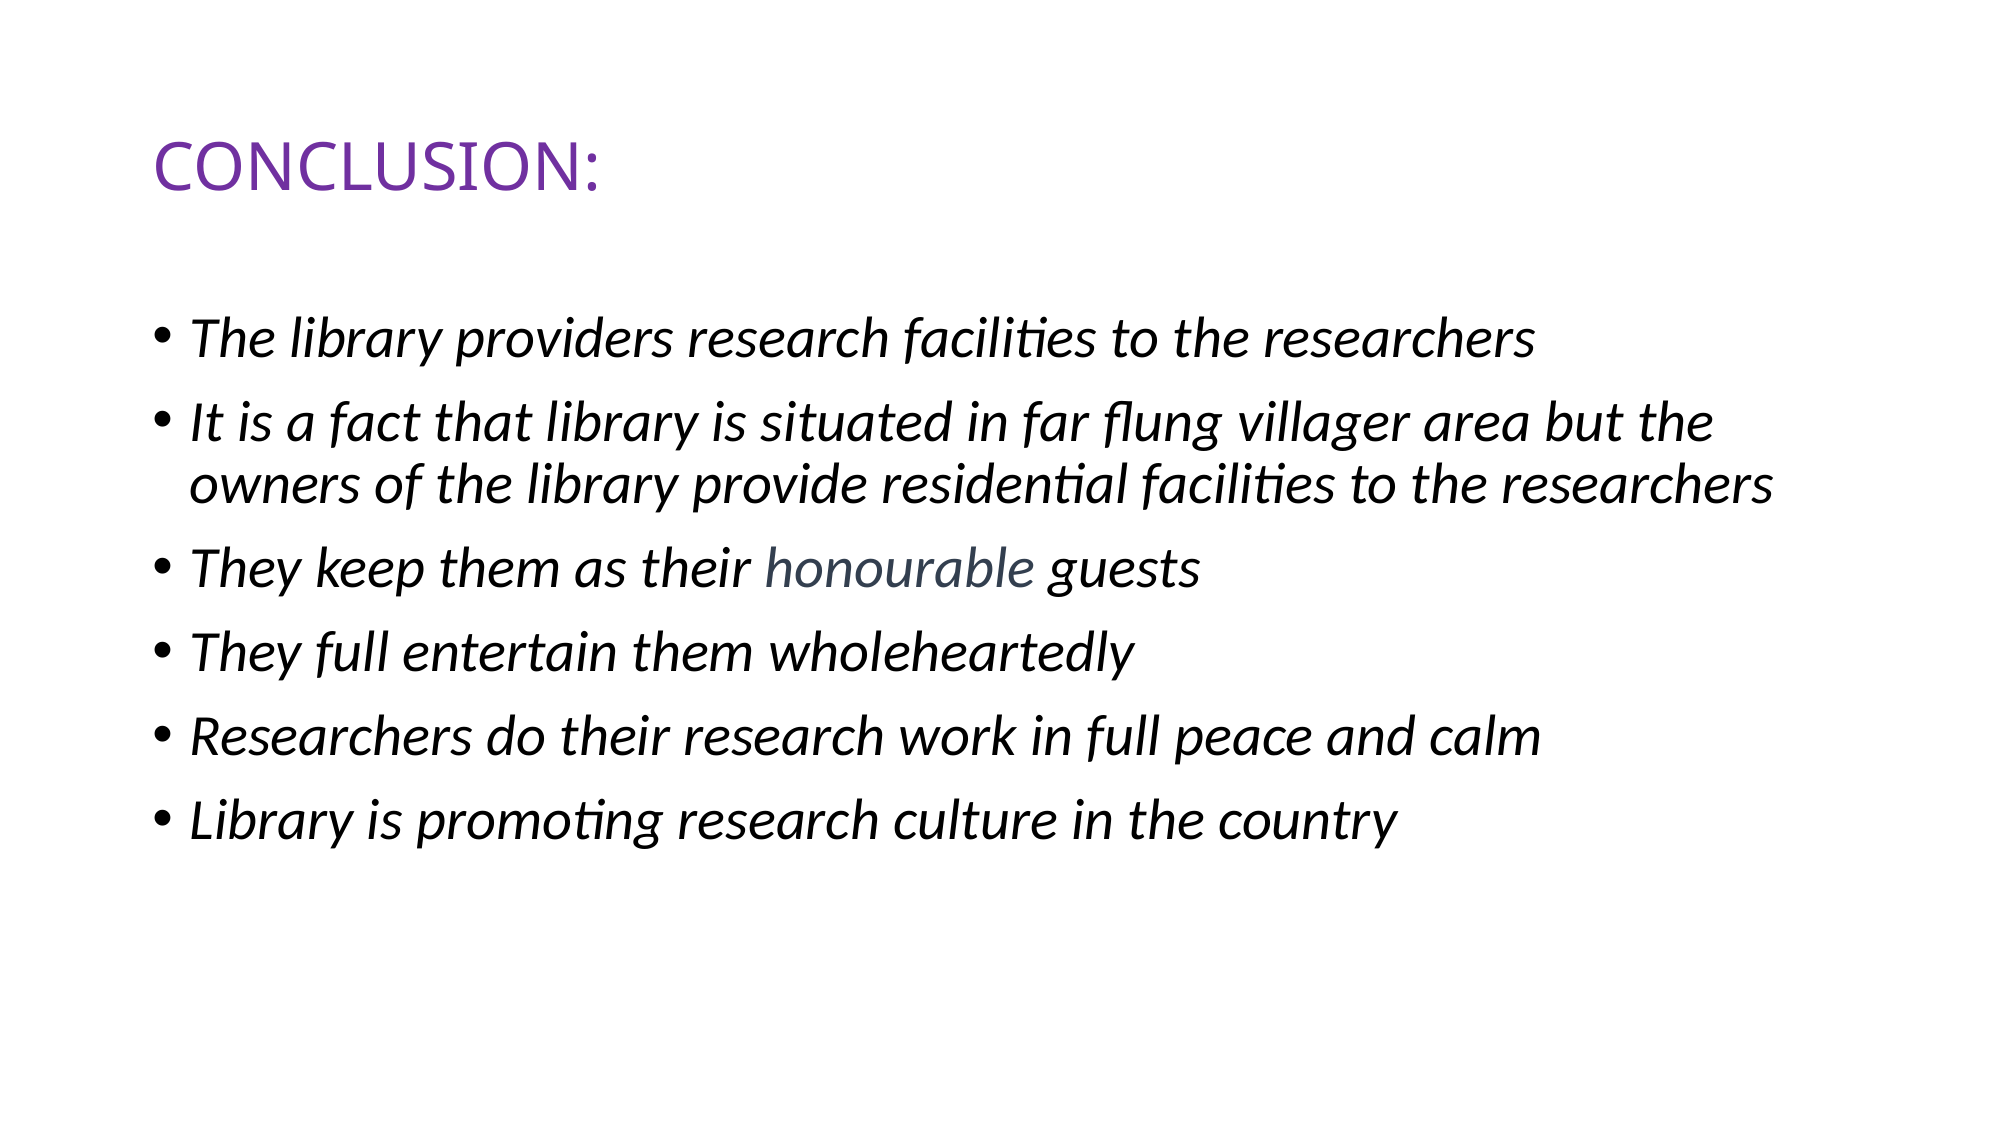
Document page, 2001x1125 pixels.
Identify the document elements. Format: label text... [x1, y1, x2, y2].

title CONCLUSION: [137, 59, 1863, 278]
list The library providers research facilities to the researchers It is a fact that library is situated in far flung villager area but the owners of the library provide residential facilities to the researchers They keep them as their honourable guests They full entertain them wholeheartedly Researchers do their research work in full peace and calm Library is promoting research culture in the country [137, 299, 1863, 1014]
